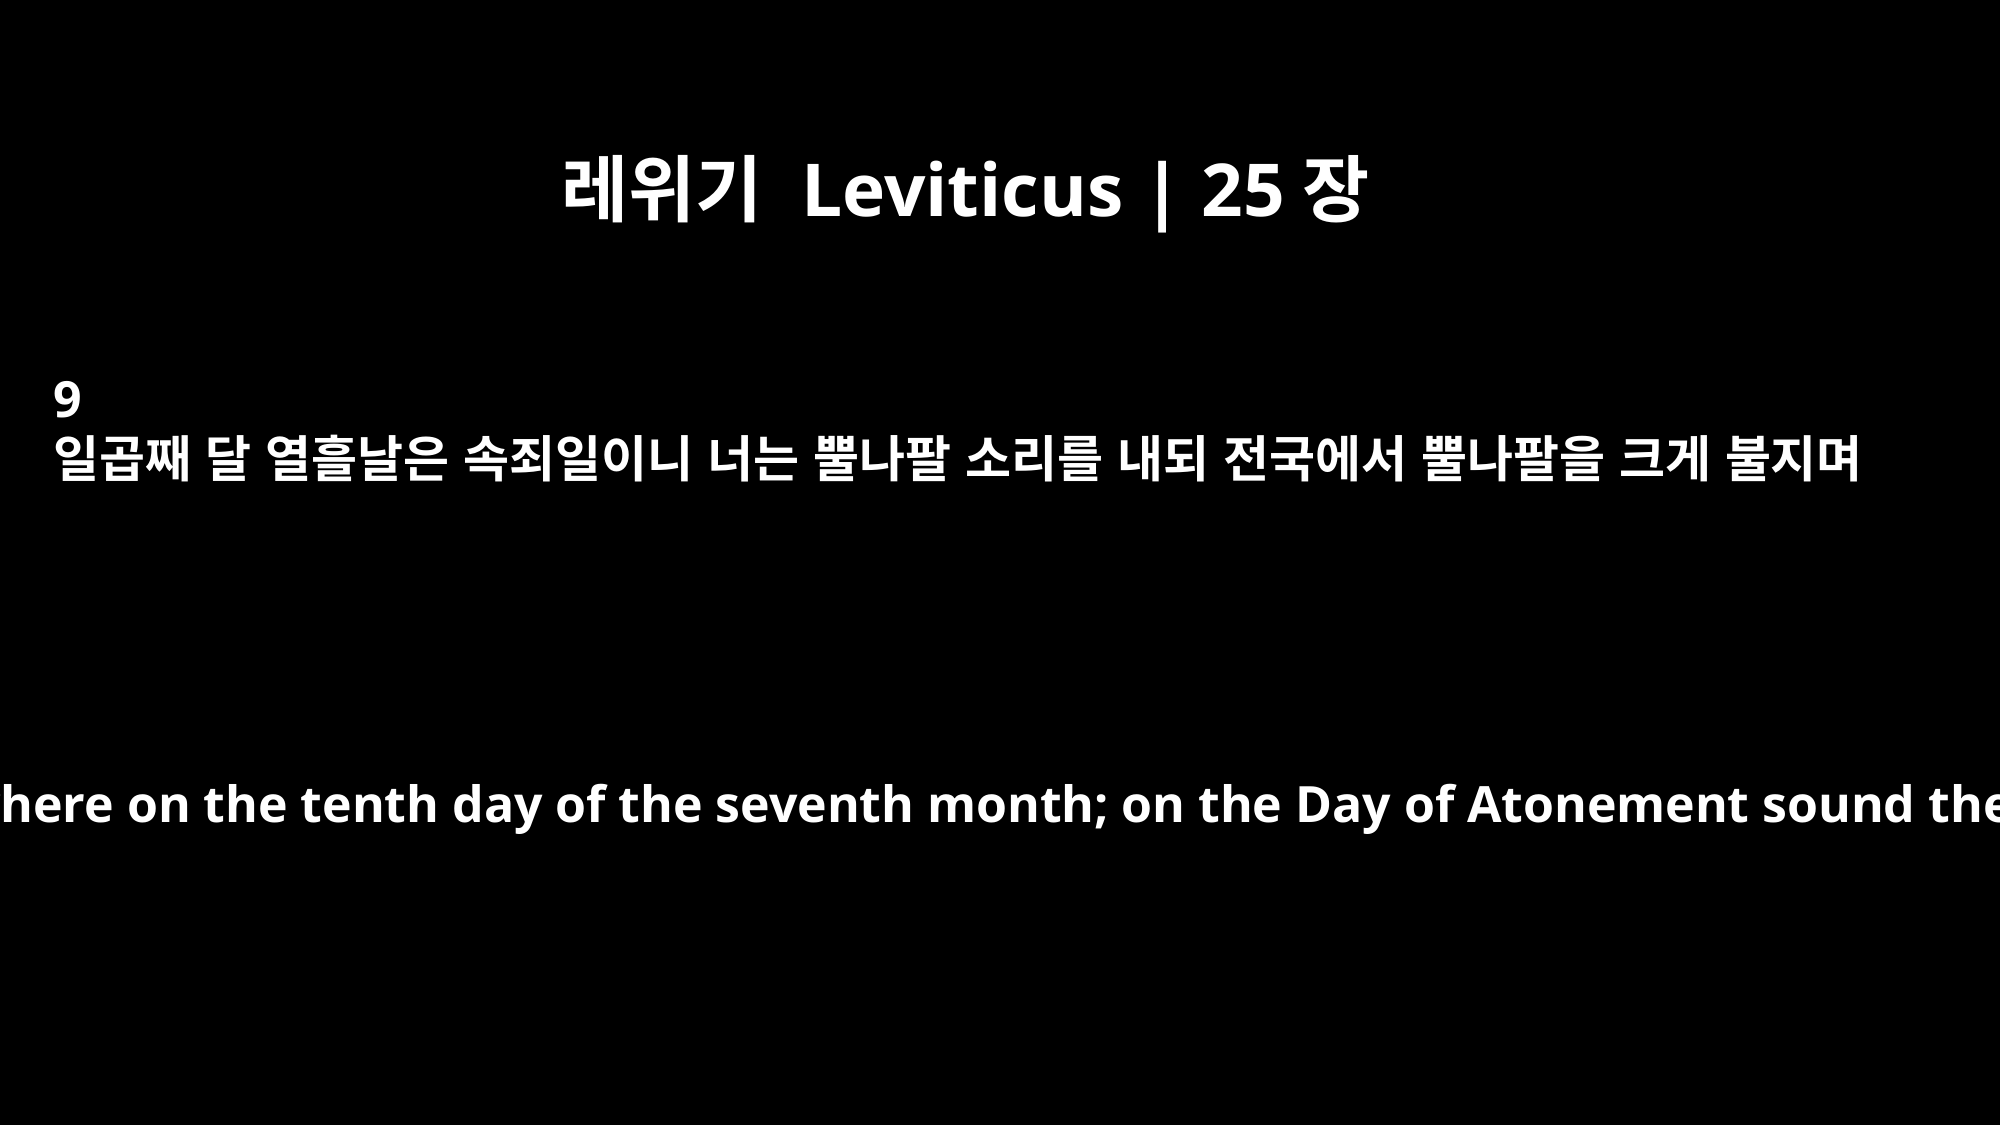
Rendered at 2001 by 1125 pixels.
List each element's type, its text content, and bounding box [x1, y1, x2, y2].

text_box Then have the trumpet sounded everywhere on the tenth day of the seventh month; on the Day of Atonement sound the trumpet throughout your land. [0, 764, 2000, 840]
text_box 9 일곱째 달 열흘날은 속죄일이니 너는 뿔나팔 소리를 내되 전국에서 뿔나팔을 크게 불지며 [38, 359, 1879, 495]
text_box 레위기 Leviticus | 25장 [546, 136, 1386, 239]
